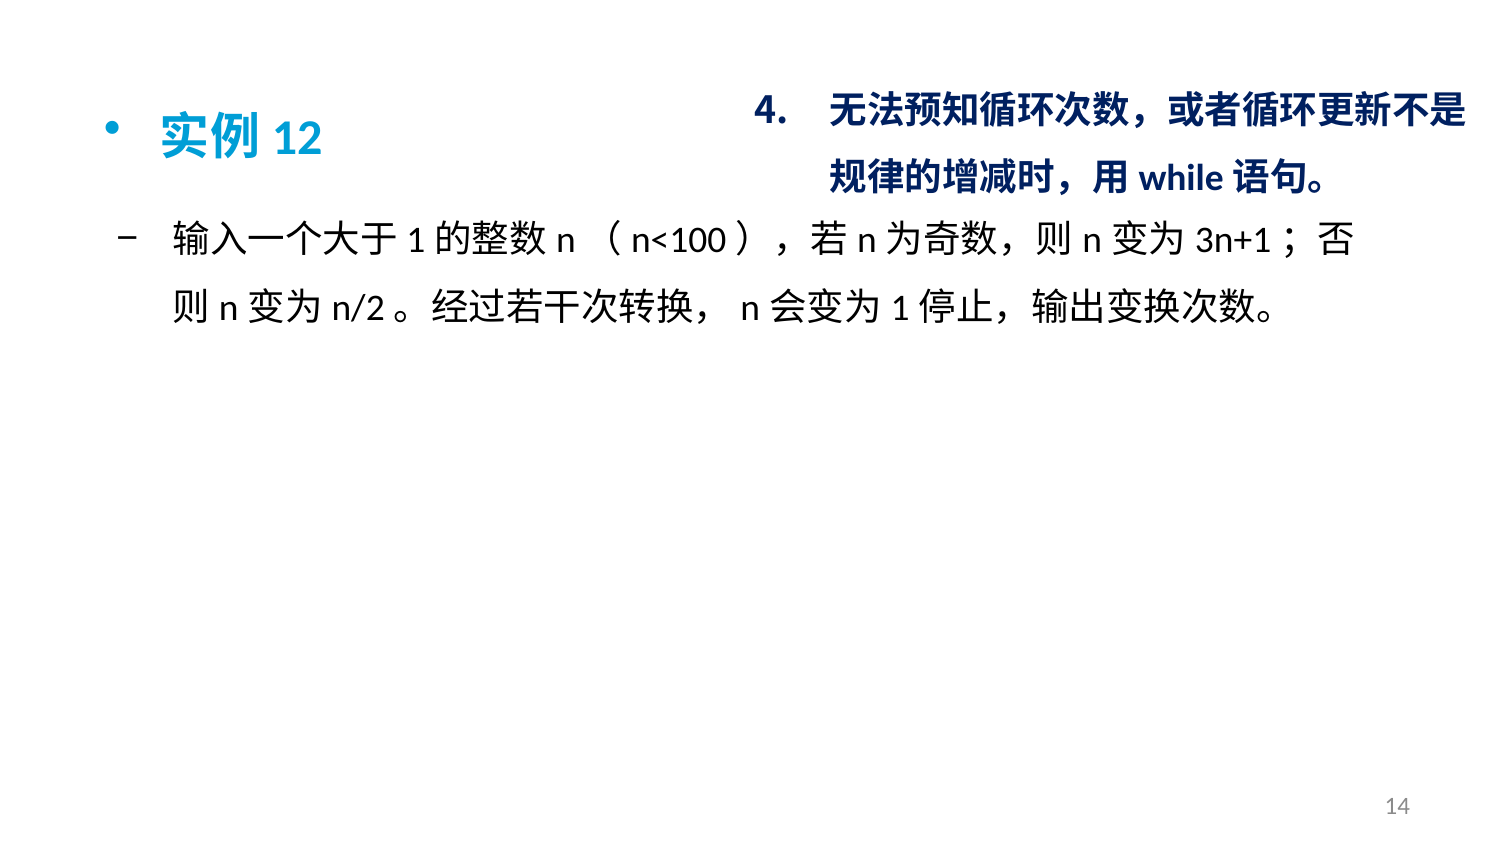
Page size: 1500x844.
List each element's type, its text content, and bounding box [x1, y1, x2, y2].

text_box 输入一个大于1的整数n（n<100），若n为奇数，则n变为3n+1；否则n变为n/2。经过若干次转换，n会变为1停止，输出变换次数。 [101, 185, 1399, 336]
slide_number 14 [1074, 782, 1425, 827]
text_box 实例12 [88, 66, 338, 172]
text_box 无法预知循环次数，或者循环更新不是规律的增减时，用while语句。 [739, 56, 1490, 206]
